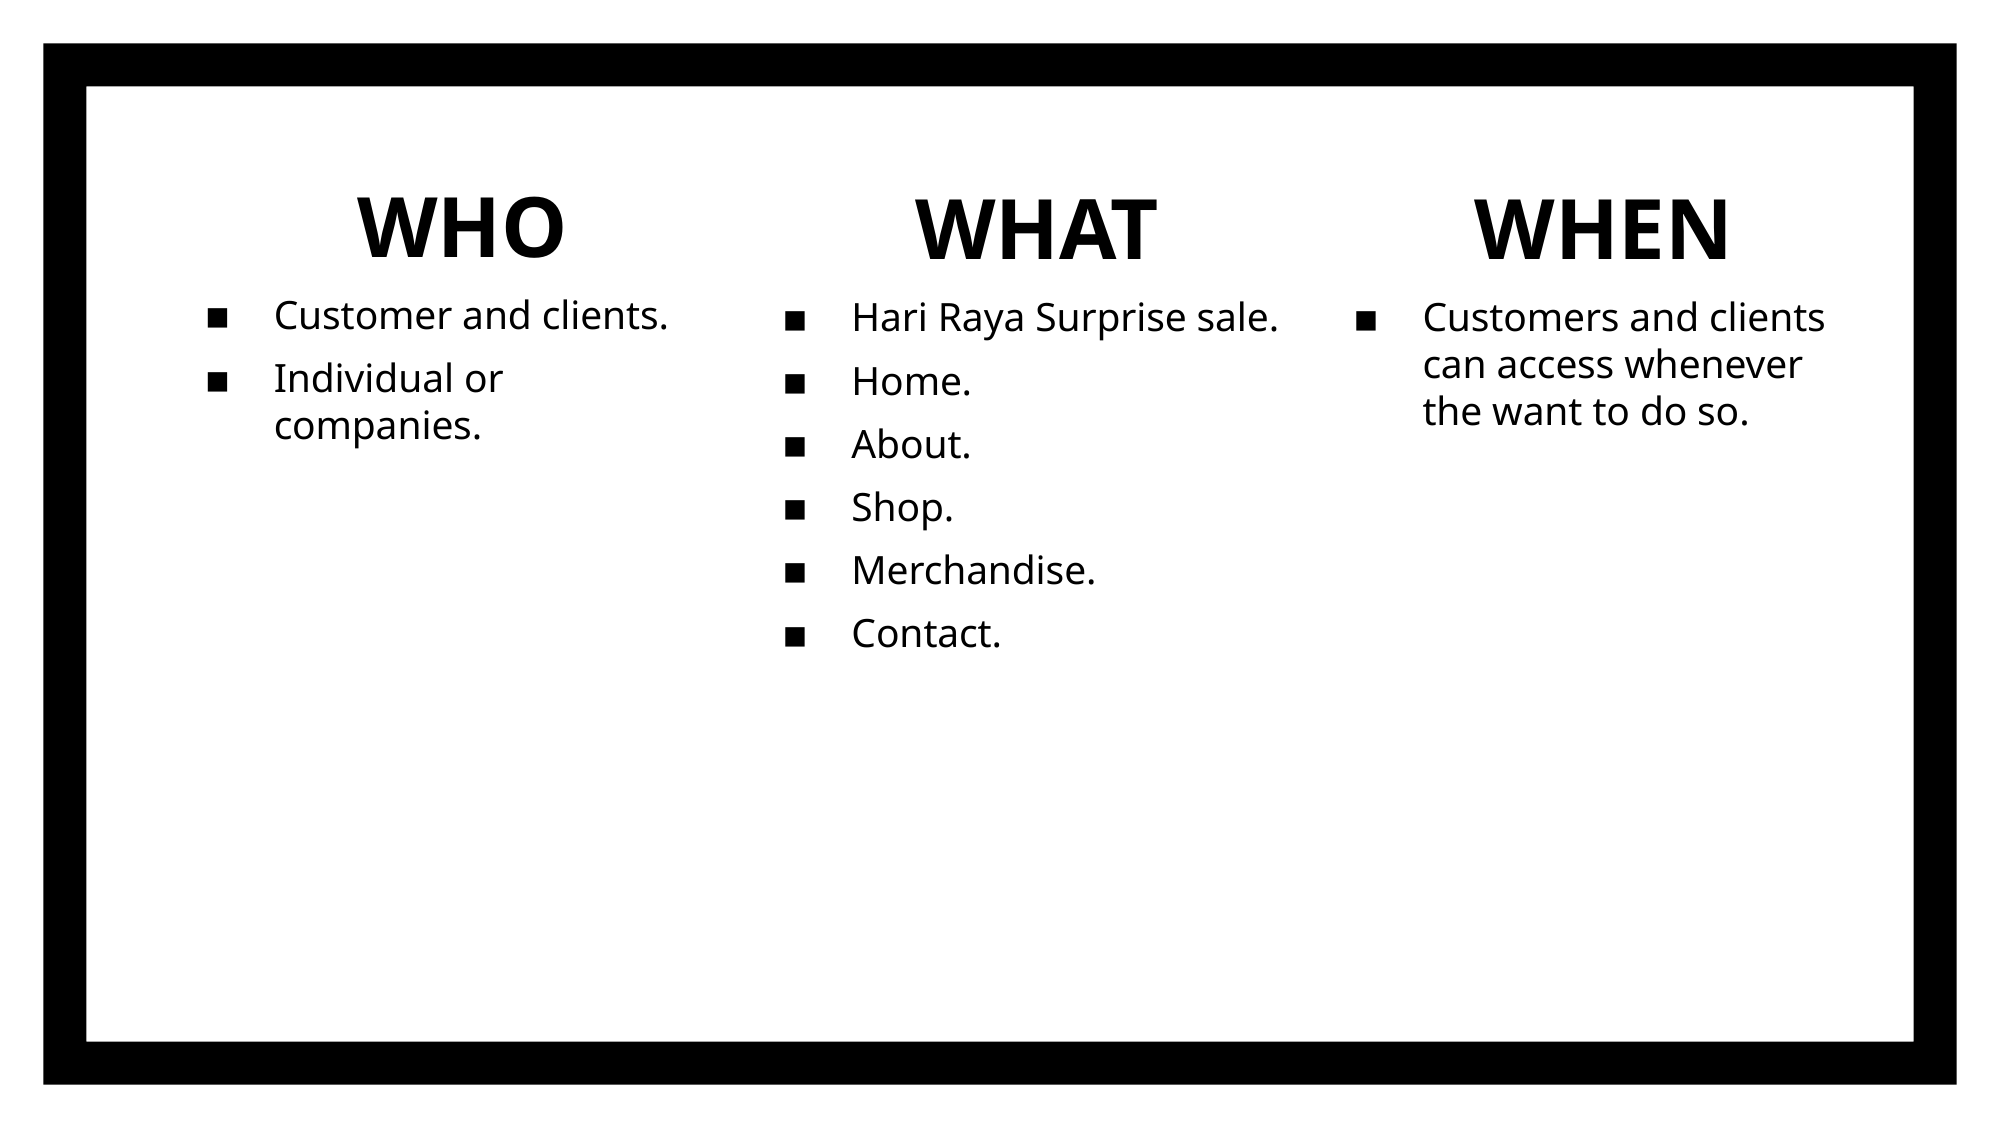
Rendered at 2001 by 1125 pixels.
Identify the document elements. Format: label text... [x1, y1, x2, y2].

list WHO Customer and clients. Individual or companies. [158, 158, 737, 661]
list WHEN Customers and clients can access whenever the want to do so. [1307, 161, 1870, 780]
list WHAT Hari Raya Surprise sale. Home. About. Shop. Merchandise. Contact. [736, 161, 1307, 753]
